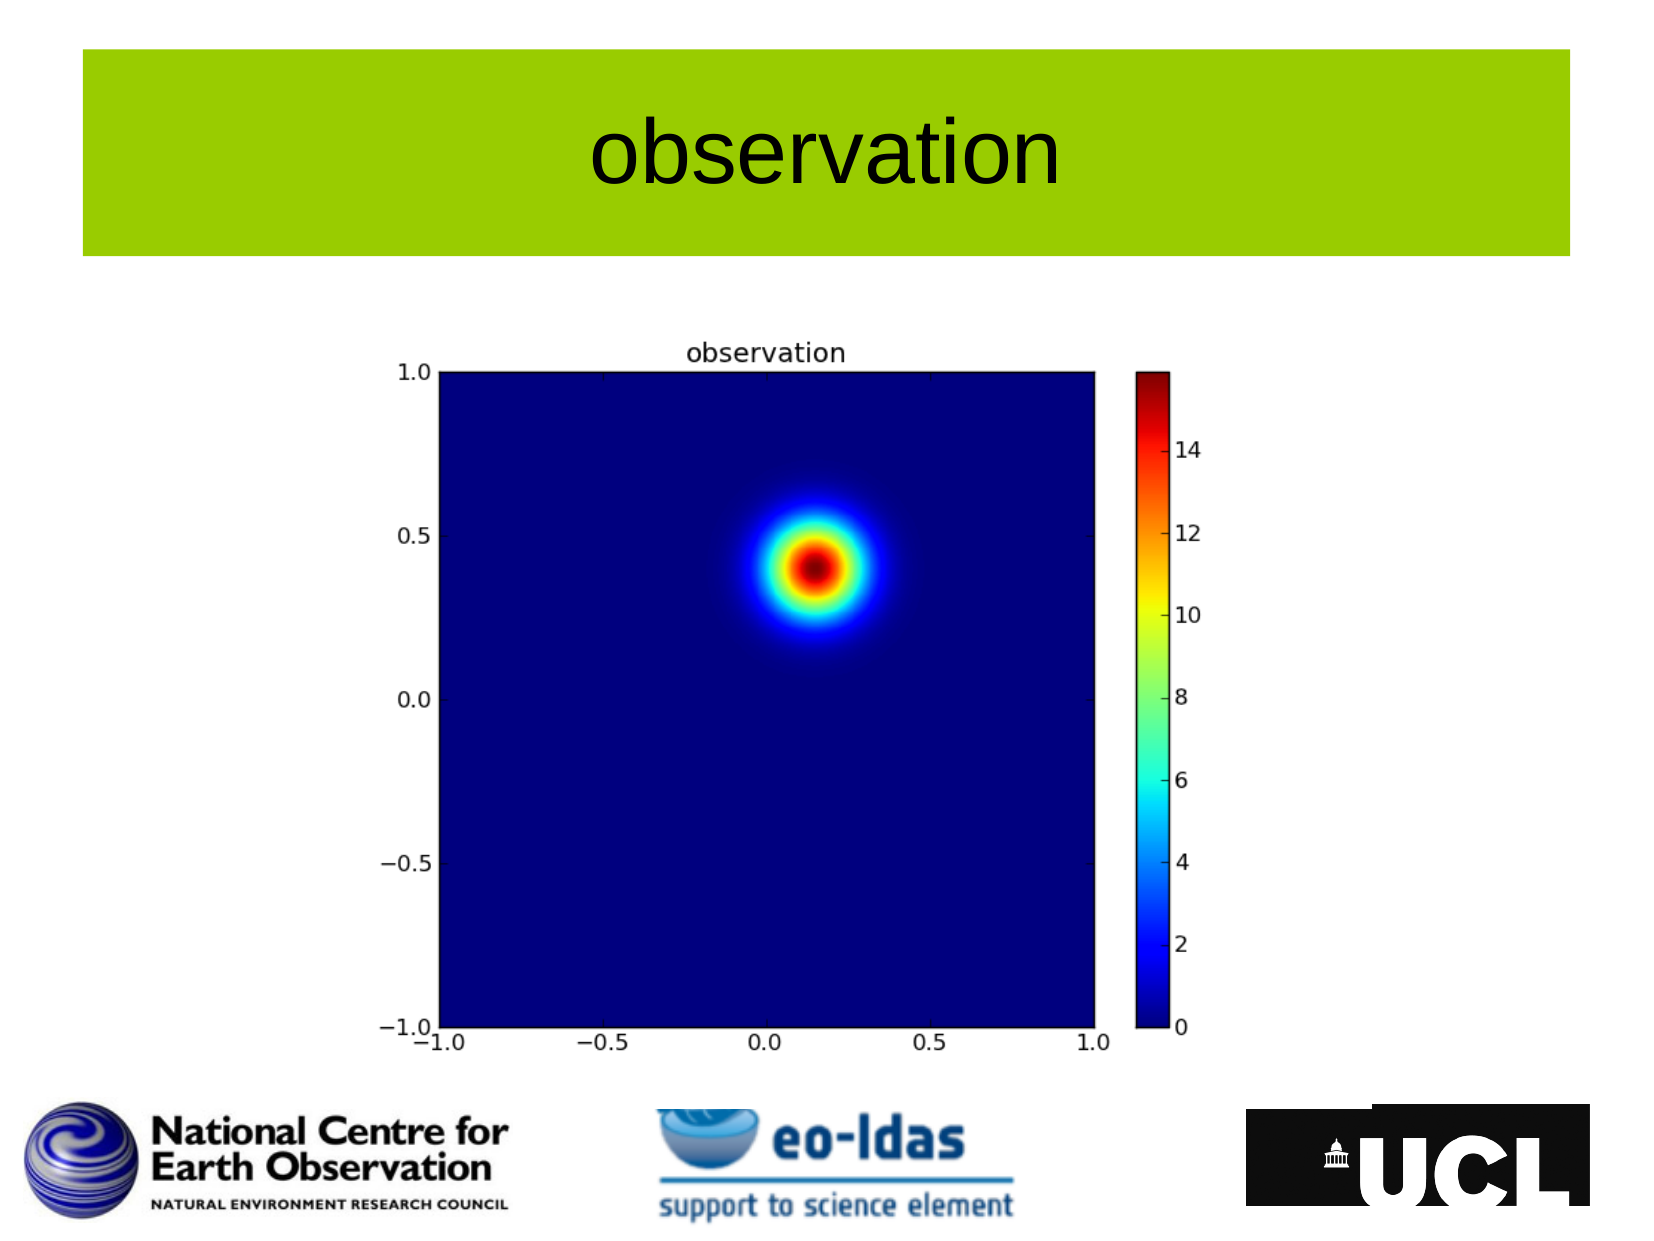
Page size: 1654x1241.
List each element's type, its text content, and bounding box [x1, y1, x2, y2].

title observation [82, 49, 1571, 257]
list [82, 289, 1571, 1109]
picture [637, 1109, 1055, 1240]
picture [23, 1097, 513, 1223]
picture [1246, 1104, 1590, 1206]
